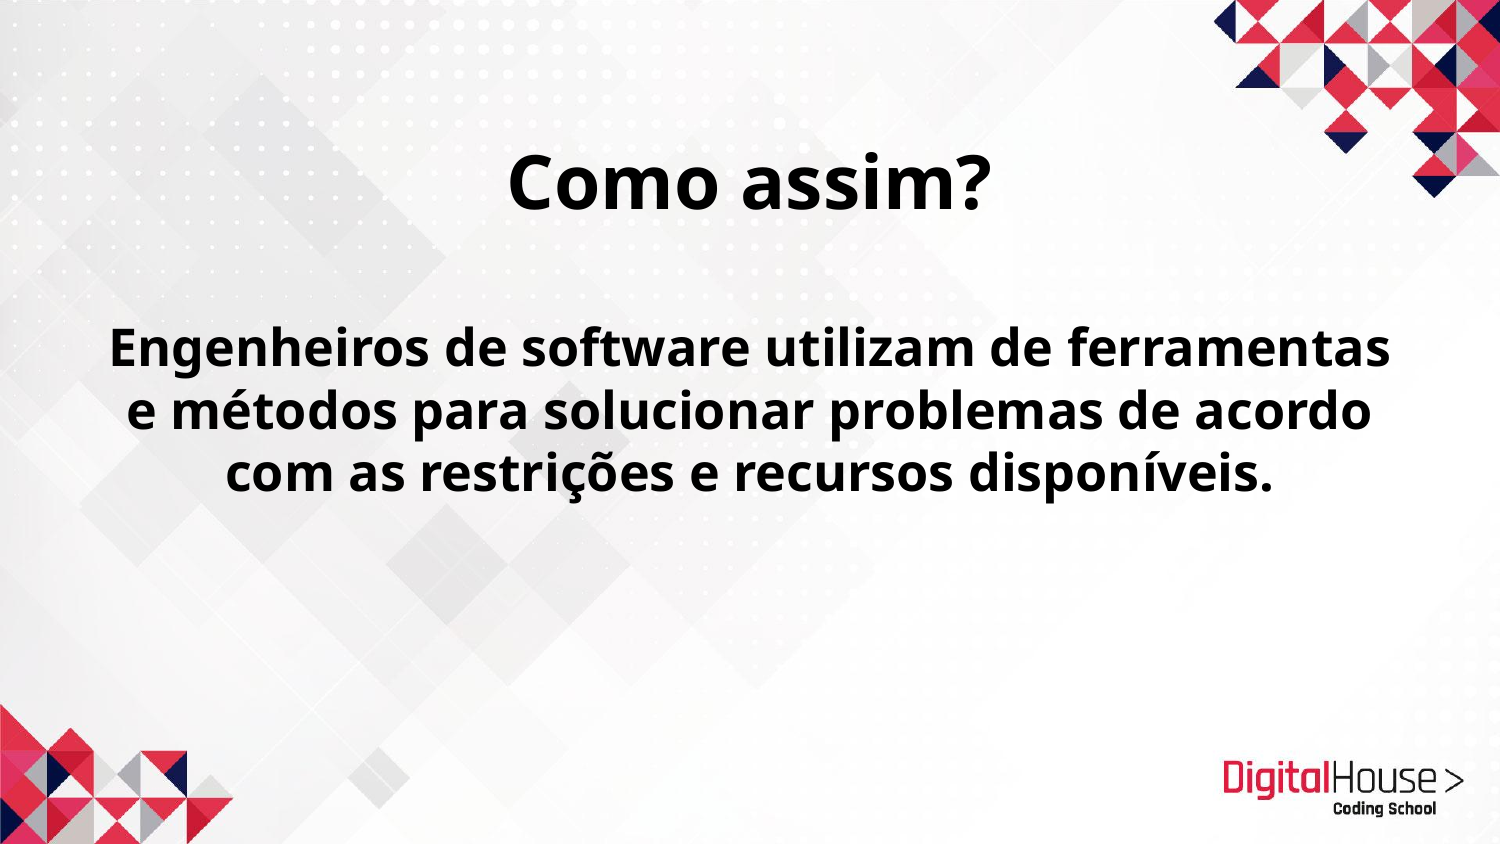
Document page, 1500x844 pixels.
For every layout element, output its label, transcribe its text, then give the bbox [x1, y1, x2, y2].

title Como assim? Engenheiros de software utilizam de ferramentas e métodos para solucionar problemas de acordo com as restrições e recursos disponíveis. [86, 165, 1414, 652]
picture [0, 0, 1500, 844]
